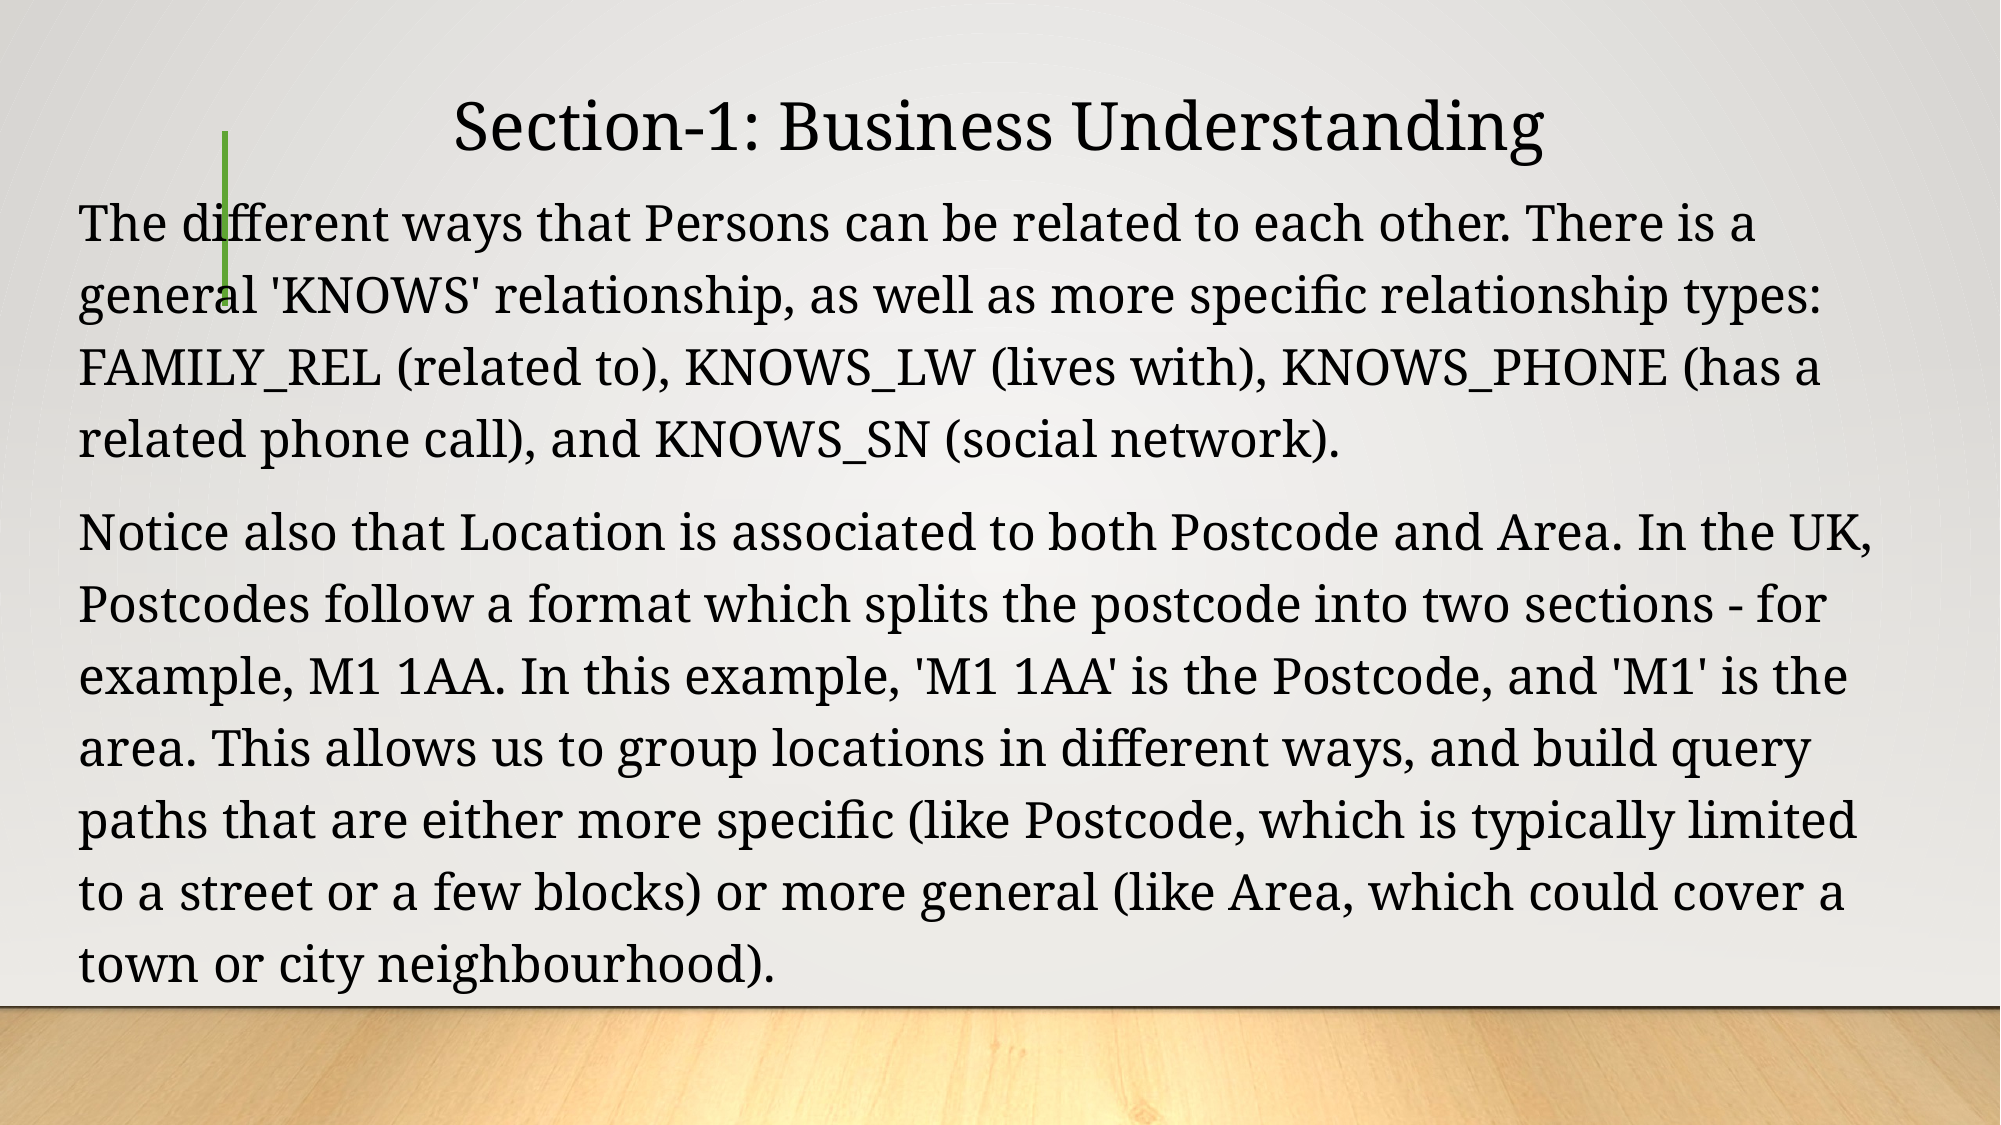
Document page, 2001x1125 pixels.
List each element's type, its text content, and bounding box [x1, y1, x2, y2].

picture [0, 1006, 2000, 1125]
list The different ways that Persons can be related to each other. There is a general 'KNOWS' relationship, as well as more specific relationship types: FAMILY_REL (related to), KNOWS_LW (lives with), KNOWS_PHONE (has a related phone call), and KNOWS_SN (social network). Notice also that Location is associated to both Postcode and Area. In the UK, Postcodes follow a format which splits the postcode into two sections - for example, M1 1AA. In this example, 'M1 1AA' is the Postcode, and 'M1' is the area. This allows us to group locations in different ways, and build query paths that are either more specific (like Postcode, which is typically limited to a street or a few blocks) or more general (like Area, which could cover a town or city neighbourhood). [63, 172, 1898, 1046]
title Section-1: Business Understanding [219, 79, 1781, 172]
